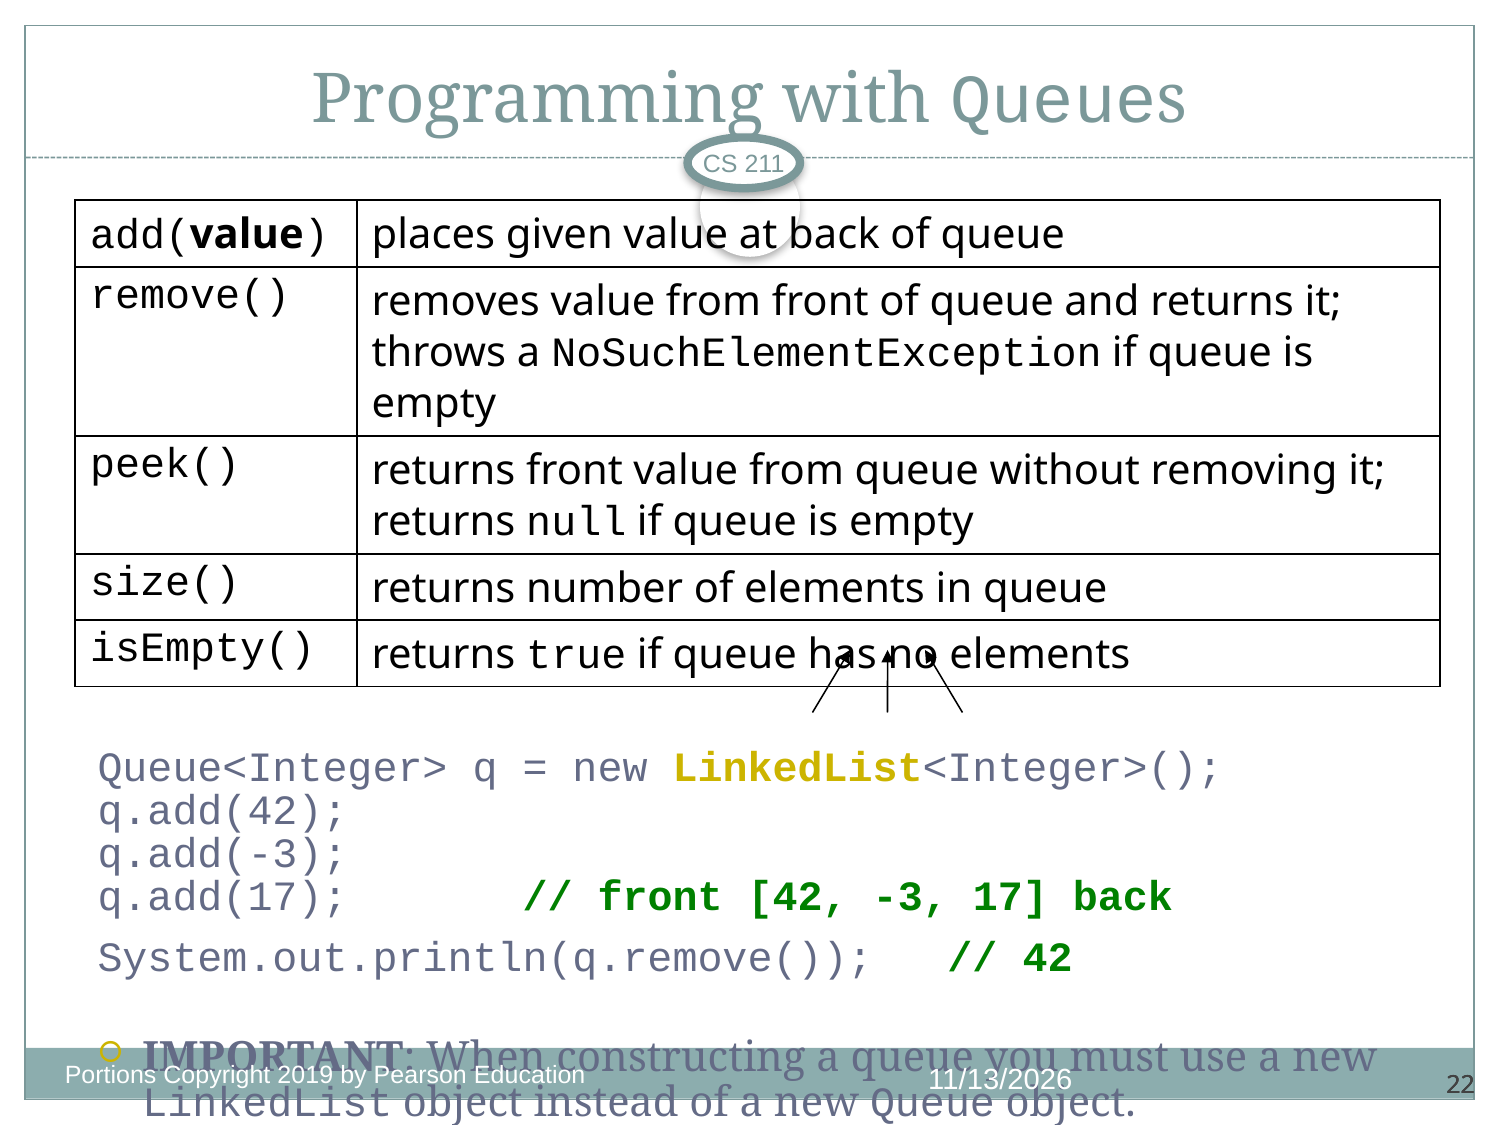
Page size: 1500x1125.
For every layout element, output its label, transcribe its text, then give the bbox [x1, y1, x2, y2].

list Queue<Integer> q = new LinkedList<Integer>(); q.add(42); q.add(-3); q.add(17); // front [42, -3, 17] back System.out.println(q.remove()); // 42 IMPORTANT: When constructing a queue you must use a new LinkedList object instead of a new Queue object. This has to do with a topic we'll discuss later called interfaces. [37, 200, 1463, 1038]
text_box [812, 649, 963, 713]
table_cell removes value from front of queue and returns it; throws a NoSuchElementException if queue is empty [358, 268, 1439, 435]
table_cell isEmpty() [76, 621, 356, 686]
table_cell returns number of elements in queue [358, 555, 1439, 619]
title Programming with Queues [49, 37, 1450, 144]
table_cell size() [76, 555, 356, 619]
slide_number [837, 1052, 1088, 1113]
table_header add(value) [76, 201, 356, 266]
table_cell remove() [76, 268, 356, 435]
table_cell peek() [76, 437, 356, 553]
table_cell returns true if queue has no elements [358, 621, 1439, 686]
table_cell returns front value from queue without removing it; returns null if queue is empty [358, 437, 1439, 553]
table_header places given value at back of queue [358, 201, 1439, 266]
slide_number CS 211 [675, 137, 813, 188]
footer Portions Copyright 2019 by Pearson Education [50, 1051, 663, 1112]
